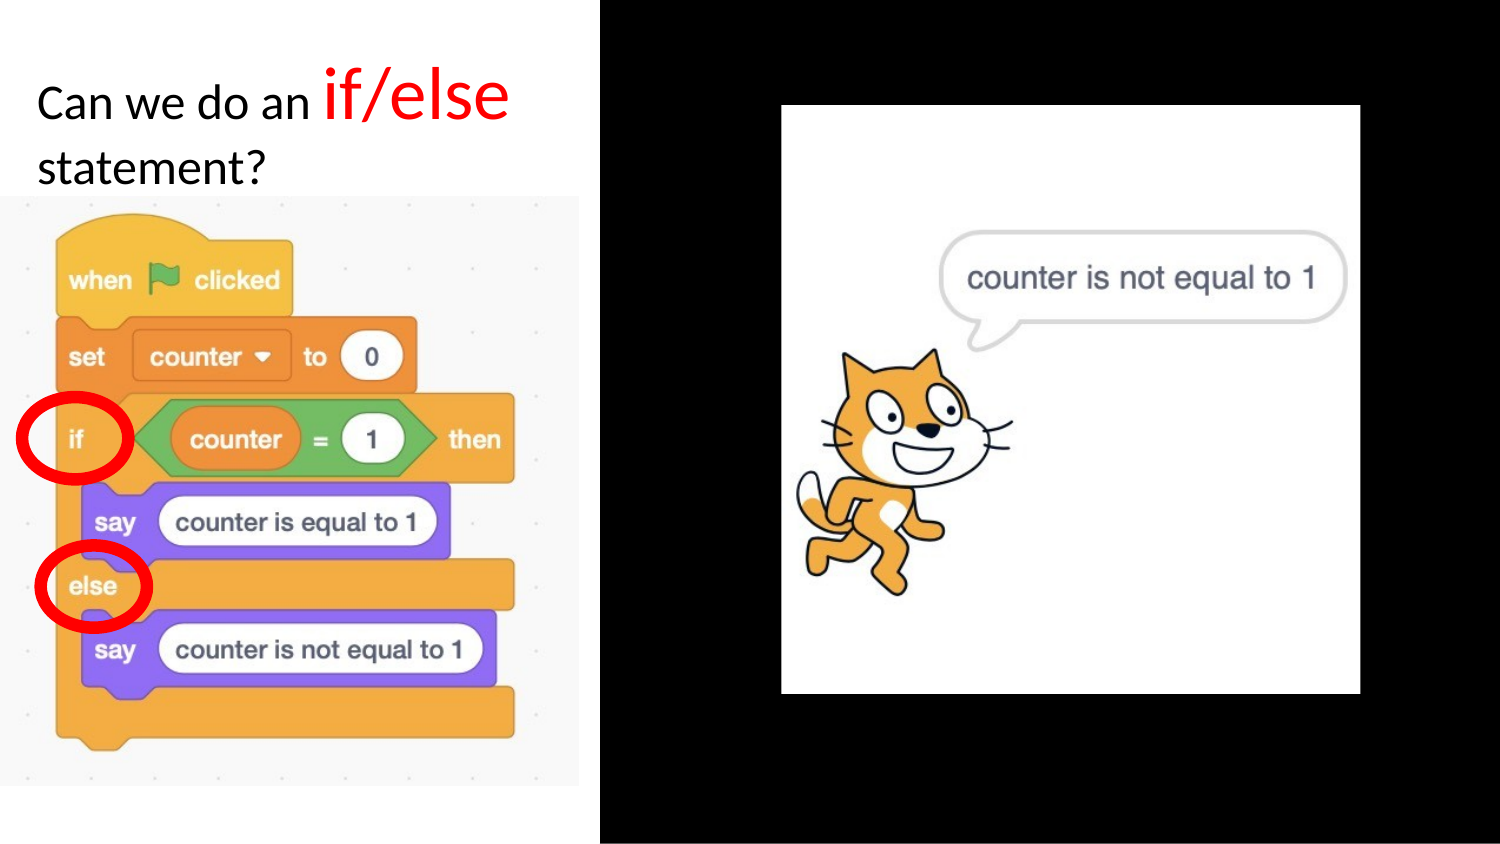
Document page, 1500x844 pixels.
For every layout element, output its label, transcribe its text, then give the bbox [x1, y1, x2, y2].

text_box [22, 397, 129, 480]
text_box [781, 105, 1361, 694]
text_box [0, 0, 600, 844]
text_box [40, 545, 147, 628]
text_box [0, 196, 579, 786]
text_box [600, 0, 1500, 844]
text_box Can we do an if/else statement? [22, 29, 578, 181]
